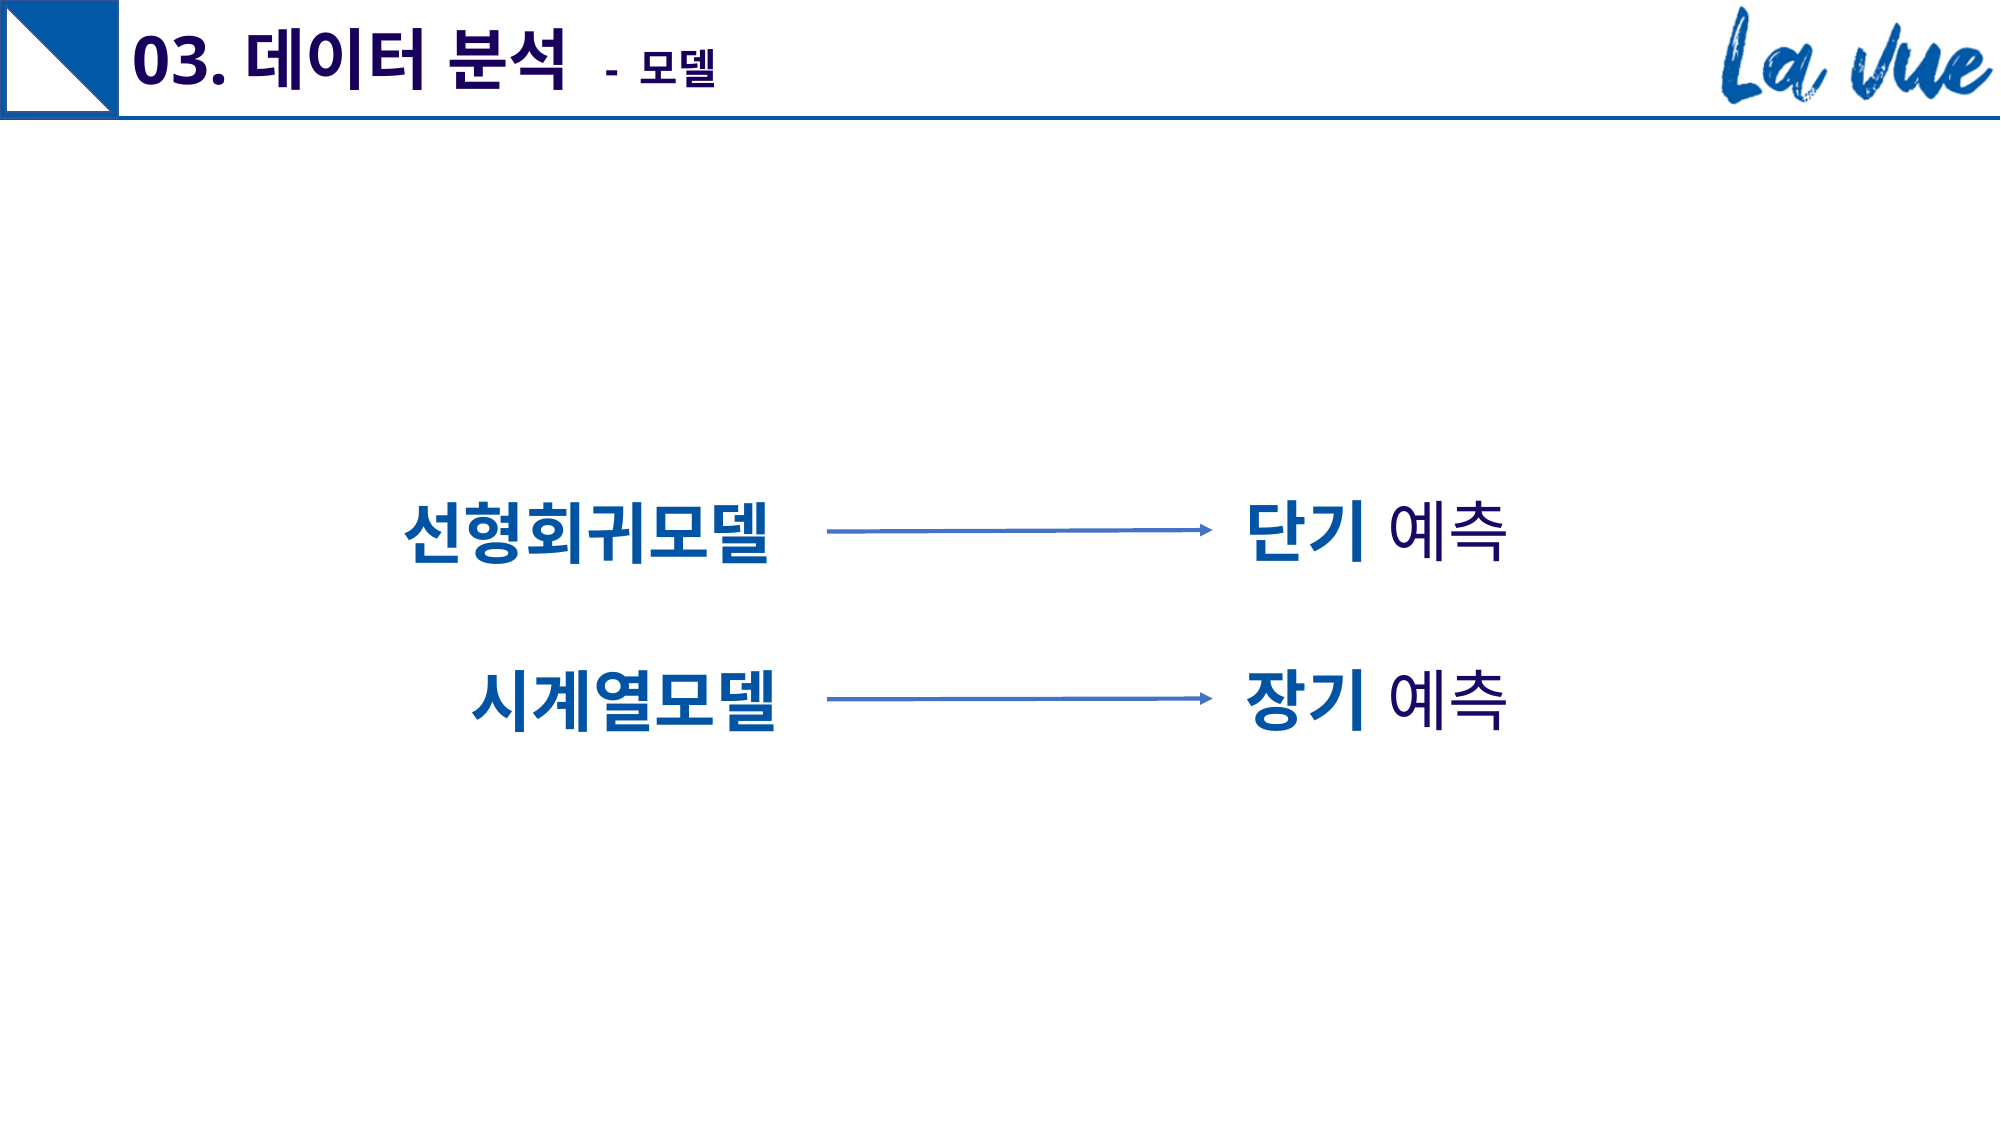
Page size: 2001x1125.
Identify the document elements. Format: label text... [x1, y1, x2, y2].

text_box [0, 0, 119, 118]
text_box 03.데이터 분석 - 모델 [119, 11, 857, 106]
text_box 장기 예측 [1212, 651, 1544, 746]
text_box 시계열모델 [420, 651, 827, 747]
text_box 단기 예측 [1212, 482, 1544, 578]
text_box 선형회귀모델 [346, 484, 827, 579]
picture [1713, 0, 2000, 113]
